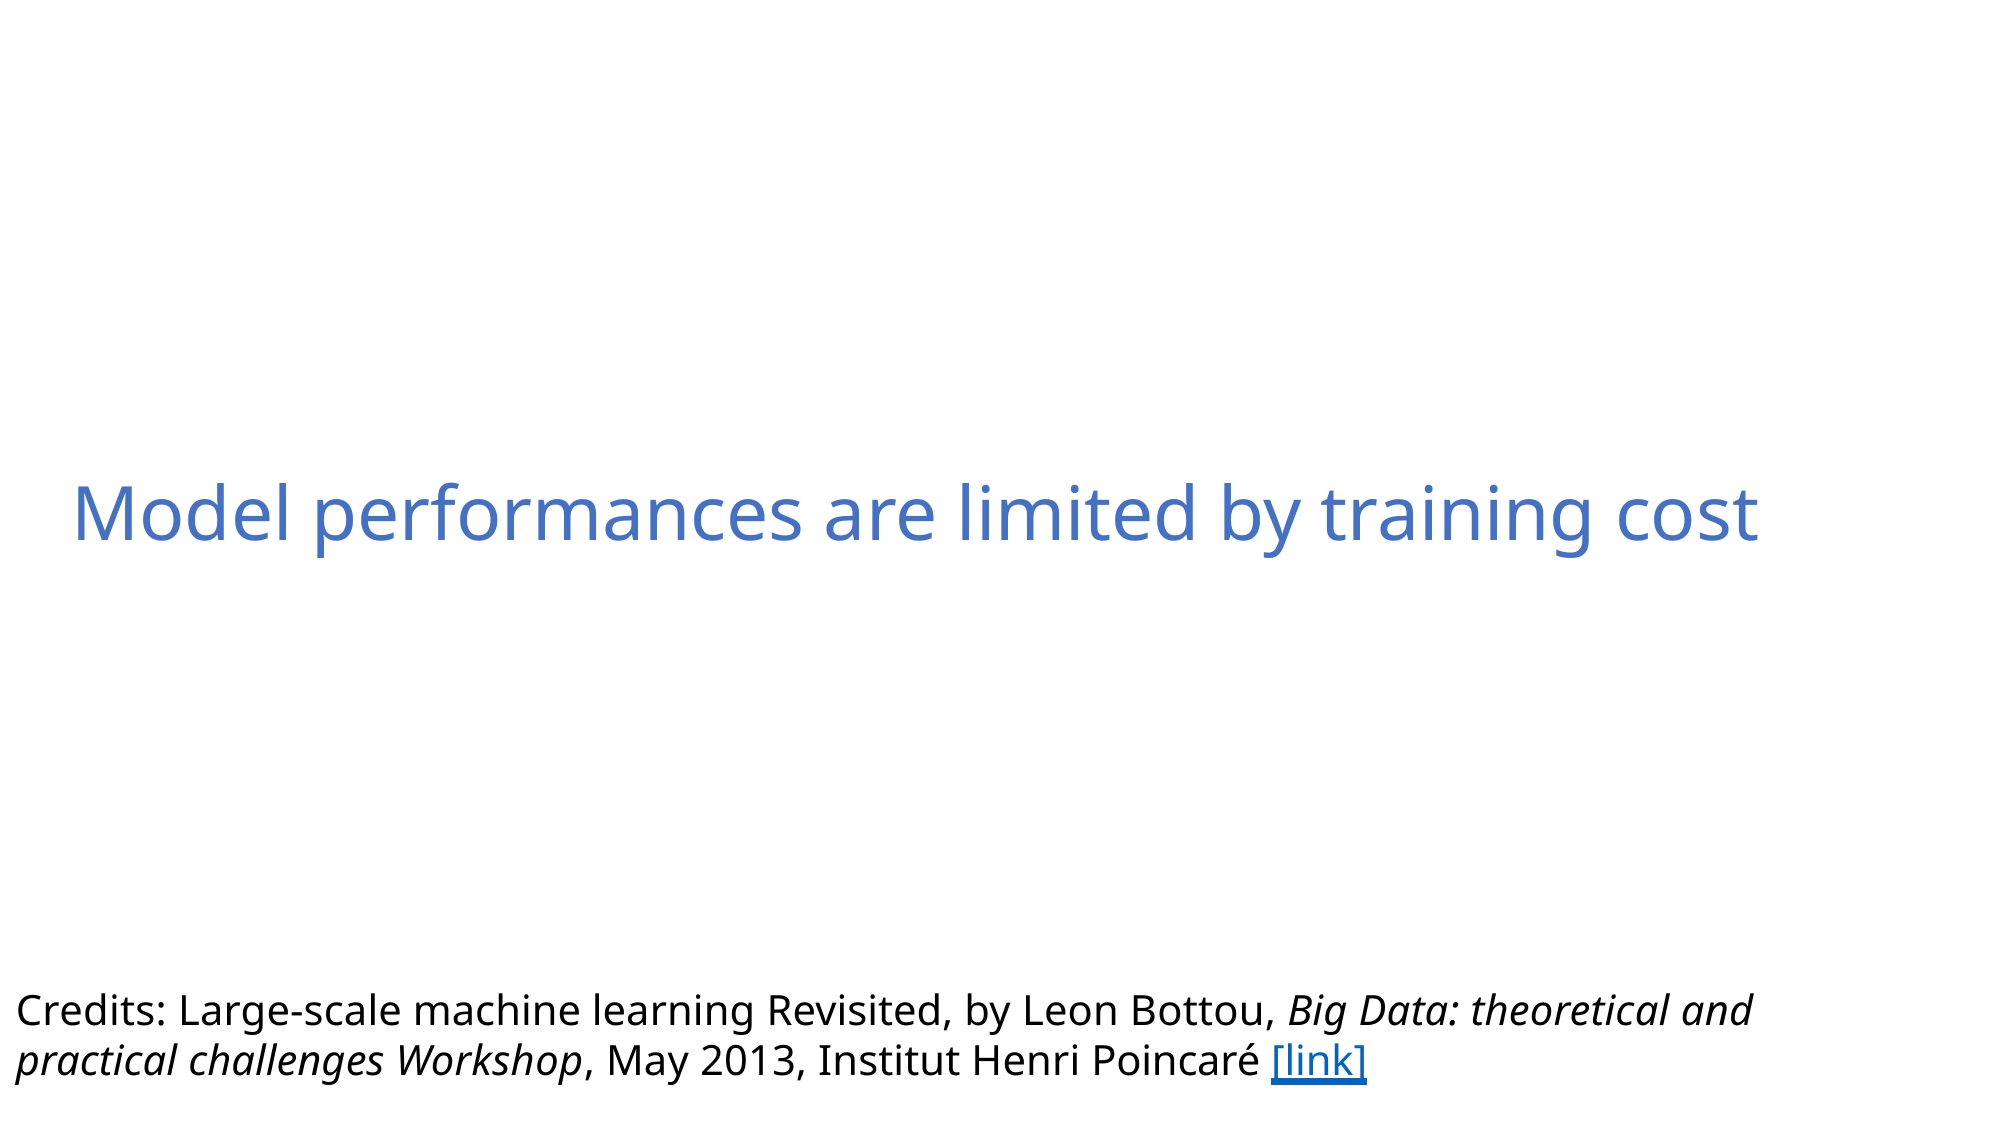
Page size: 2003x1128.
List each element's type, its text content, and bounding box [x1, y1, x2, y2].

title Model performances are limited by training cost [69, 463, 1912, 654]
text_box Credits: Large-scale machine learning Revisited, by Leon Bottou, Big Data: theoretical and practical challenges Workshop, May 2013, Institut Henri Poincaré [link] [13, 980, 1922, 1091]
